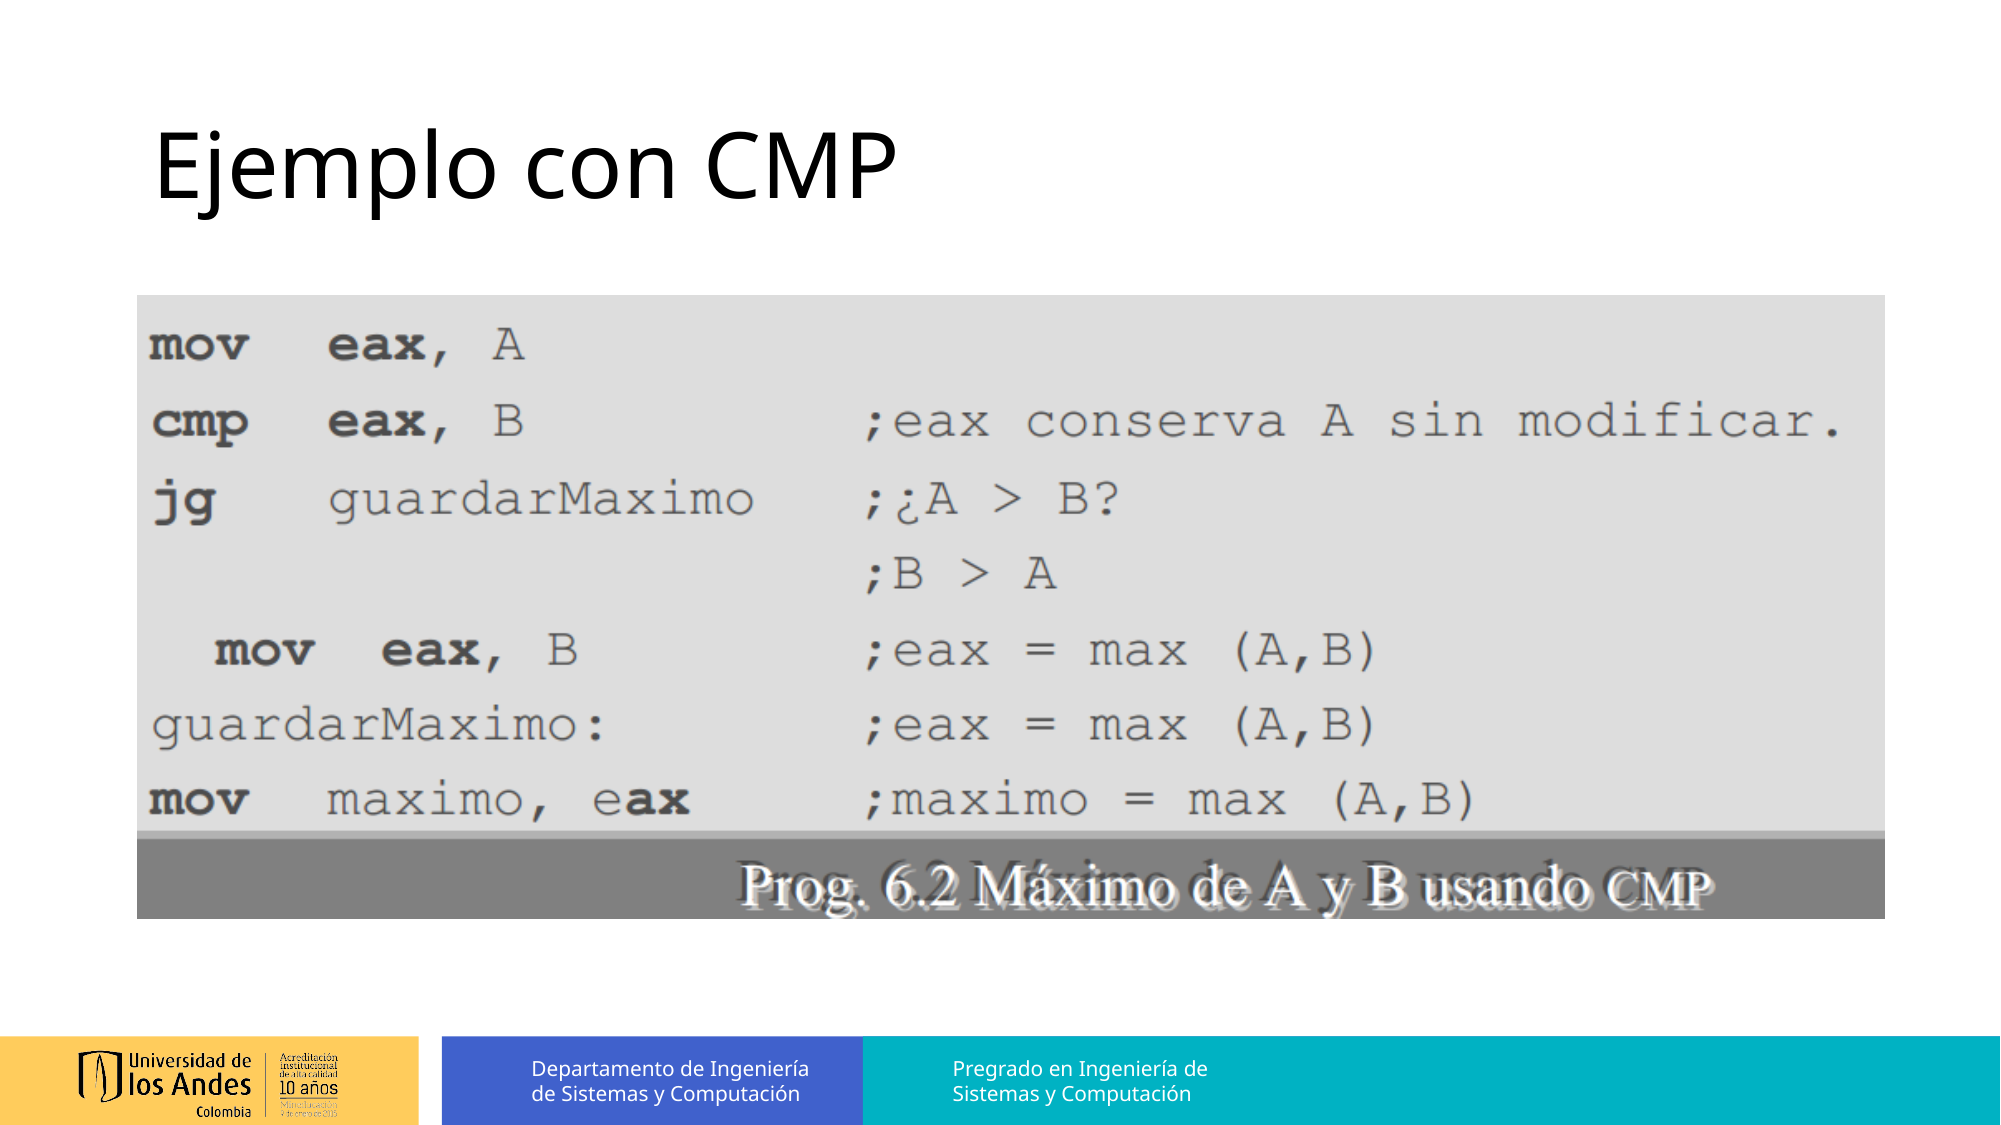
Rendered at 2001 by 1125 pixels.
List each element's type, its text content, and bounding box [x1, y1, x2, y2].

picture [55, 1022, 364, 1125]
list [137, 295, 1885, 919]
title Ejemplo con CMP [137, 59, 1863, 278]
